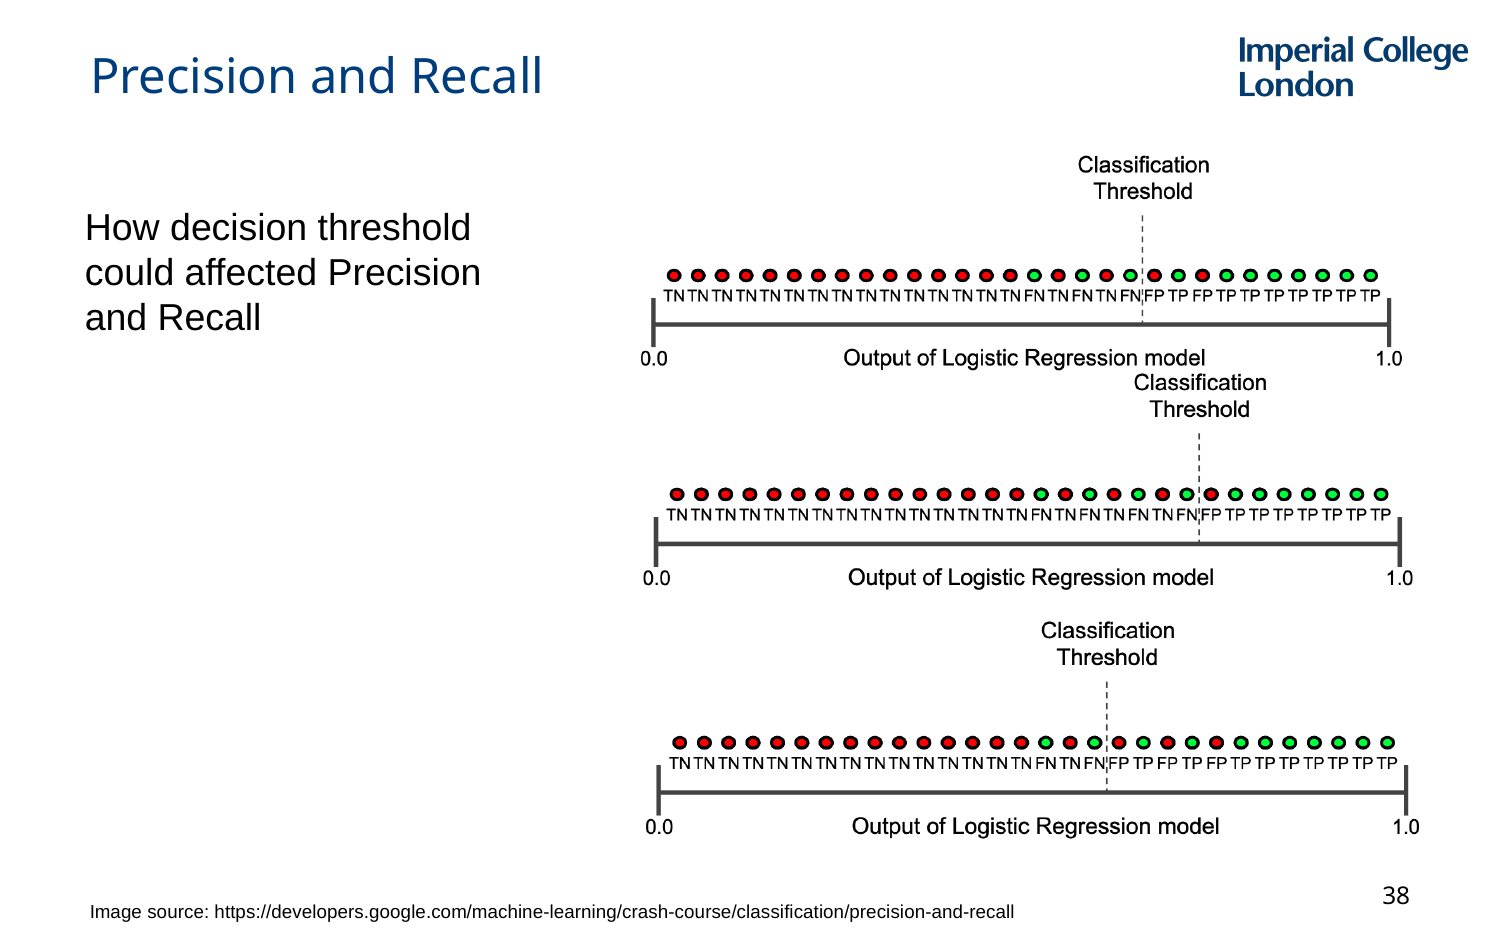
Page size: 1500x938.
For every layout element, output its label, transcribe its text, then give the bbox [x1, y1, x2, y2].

text_box Image source: https://developers.google.com/machine-learning/crash-course/classification/precision-and-recall [75, 892, 1065, 930]
title Precision and Recall [75, 0, 1425, 153]
slide_number 38 [1074, 880, 1426, 920]
picture [1425, 18, 1486, 114]
picture [613, 146, 1430, 612]
picture [619, 620, 1434, 871]
text_box How decision threshold could affected Precision and Recall [70, 195, 550, 346]
